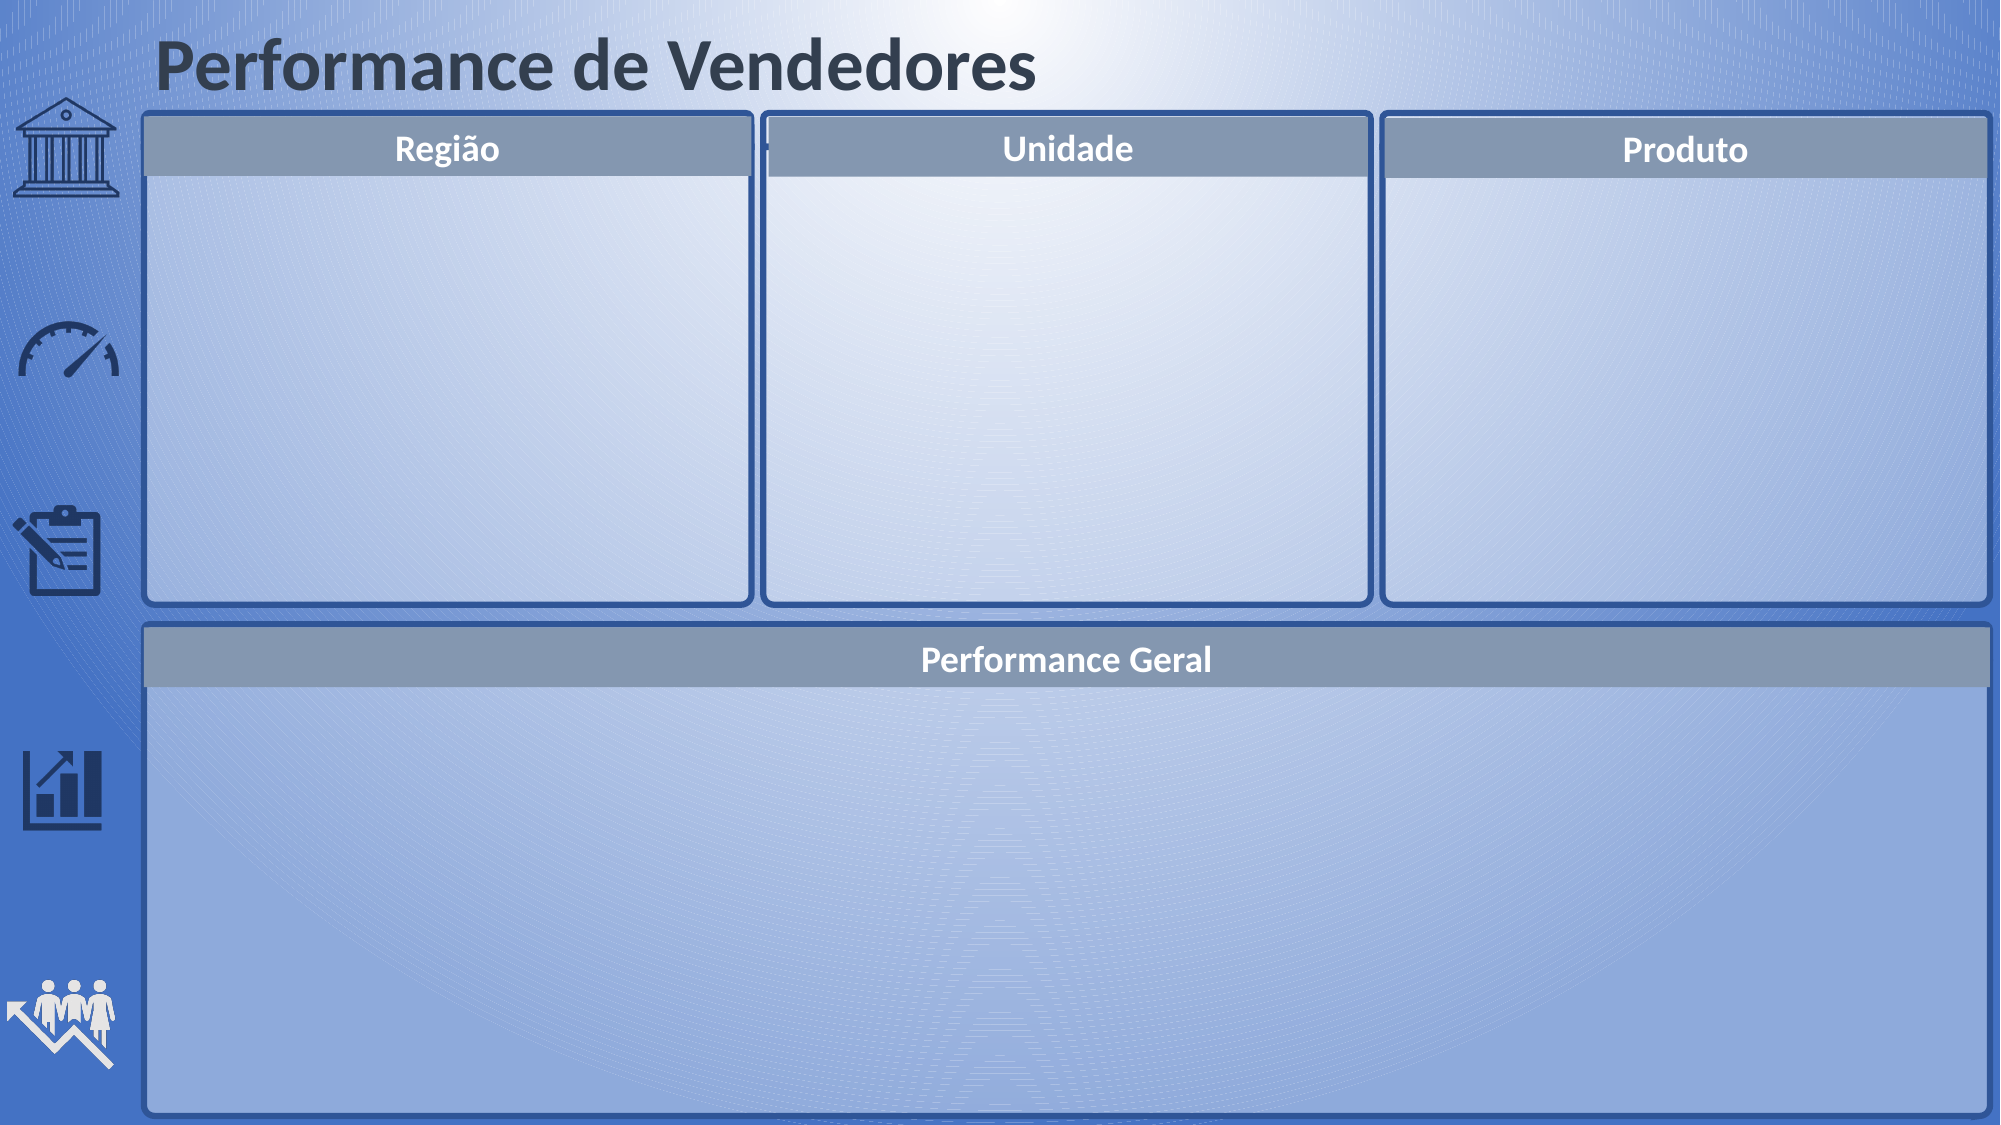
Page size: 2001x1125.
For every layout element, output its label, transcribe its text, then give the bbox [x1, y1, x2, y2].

picture [0, 960, 123, 1084]
picture [7, 496, 116, 605]
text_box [143, 113, 752, 605]
text_box [0, 0, 2000, 1125]
picture [7, 736, 116, 845]
picture [0, 80, 133, 214]
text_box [763, 113, 1371, 605]
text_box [1382, 113, 1990, 605]
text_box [143, 624, 1991, 1116]
text_box Performance de Vendedores [140, 8, 1174, 114]
picture [14, 294, 123, 403]
